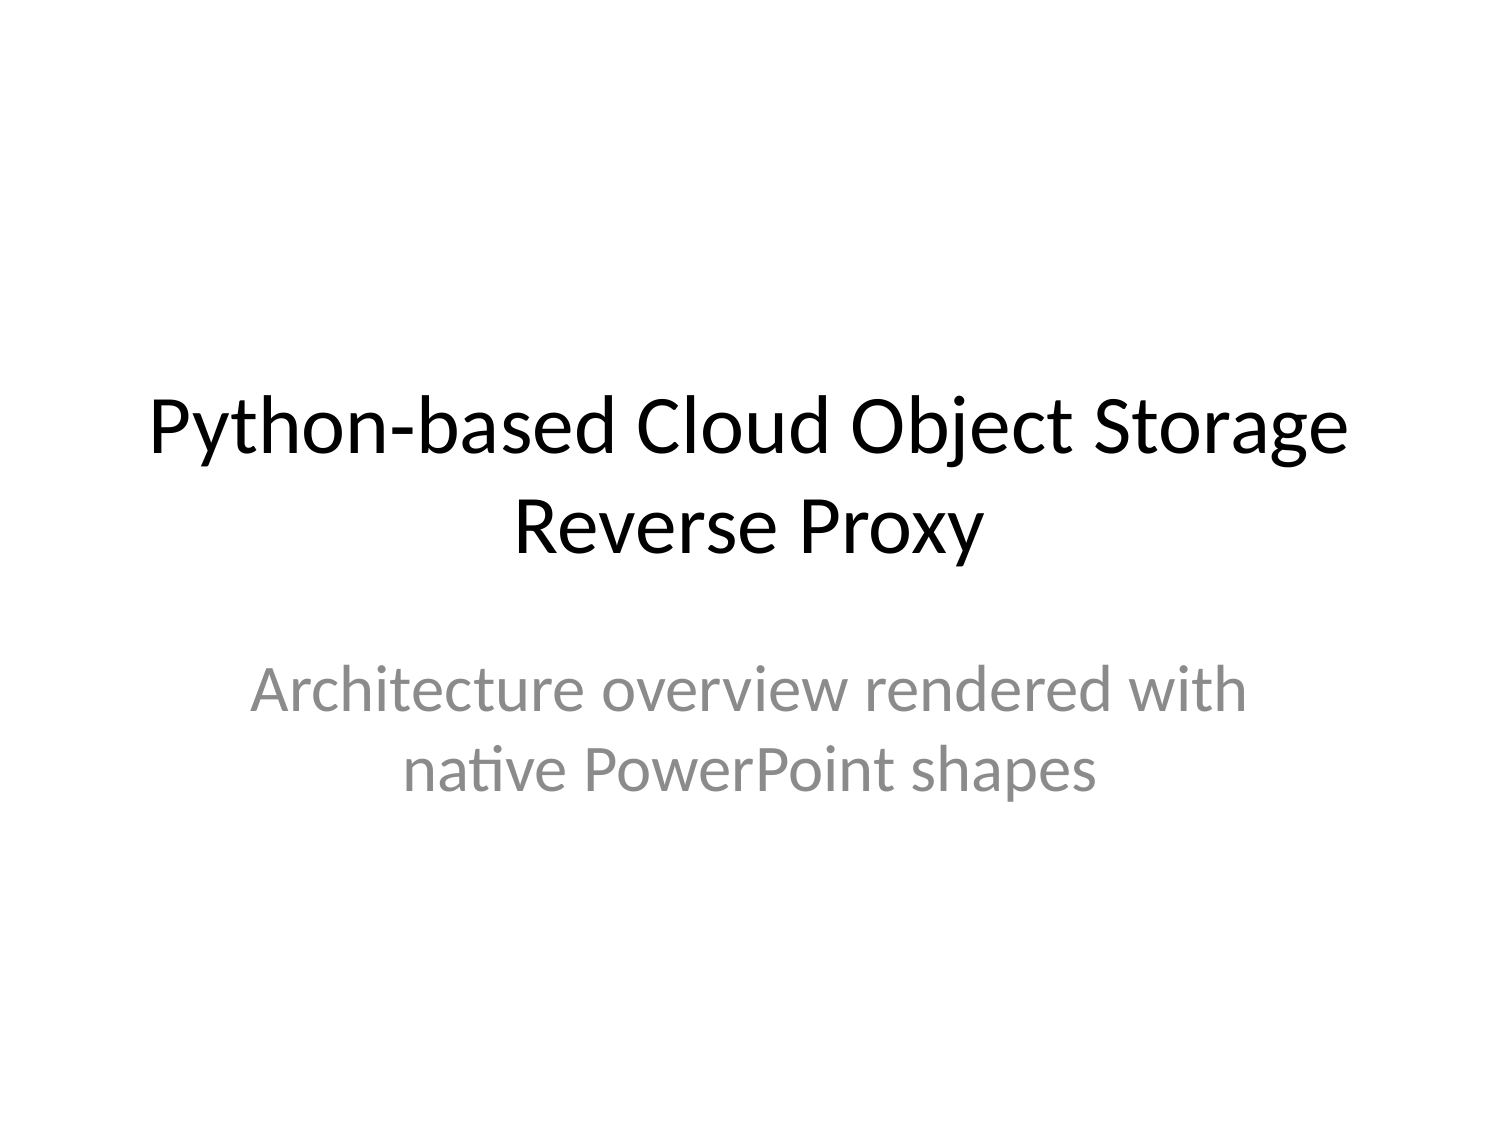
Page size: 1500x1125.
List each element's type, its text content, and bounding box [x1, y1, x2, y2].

subtitle Architecture overview rendered with native PowerPoint shapes [225, 637, 1275, 925]
title Python‑based Cloud Object Storage Reverse Proxy [112, 349, 1388, 591]
